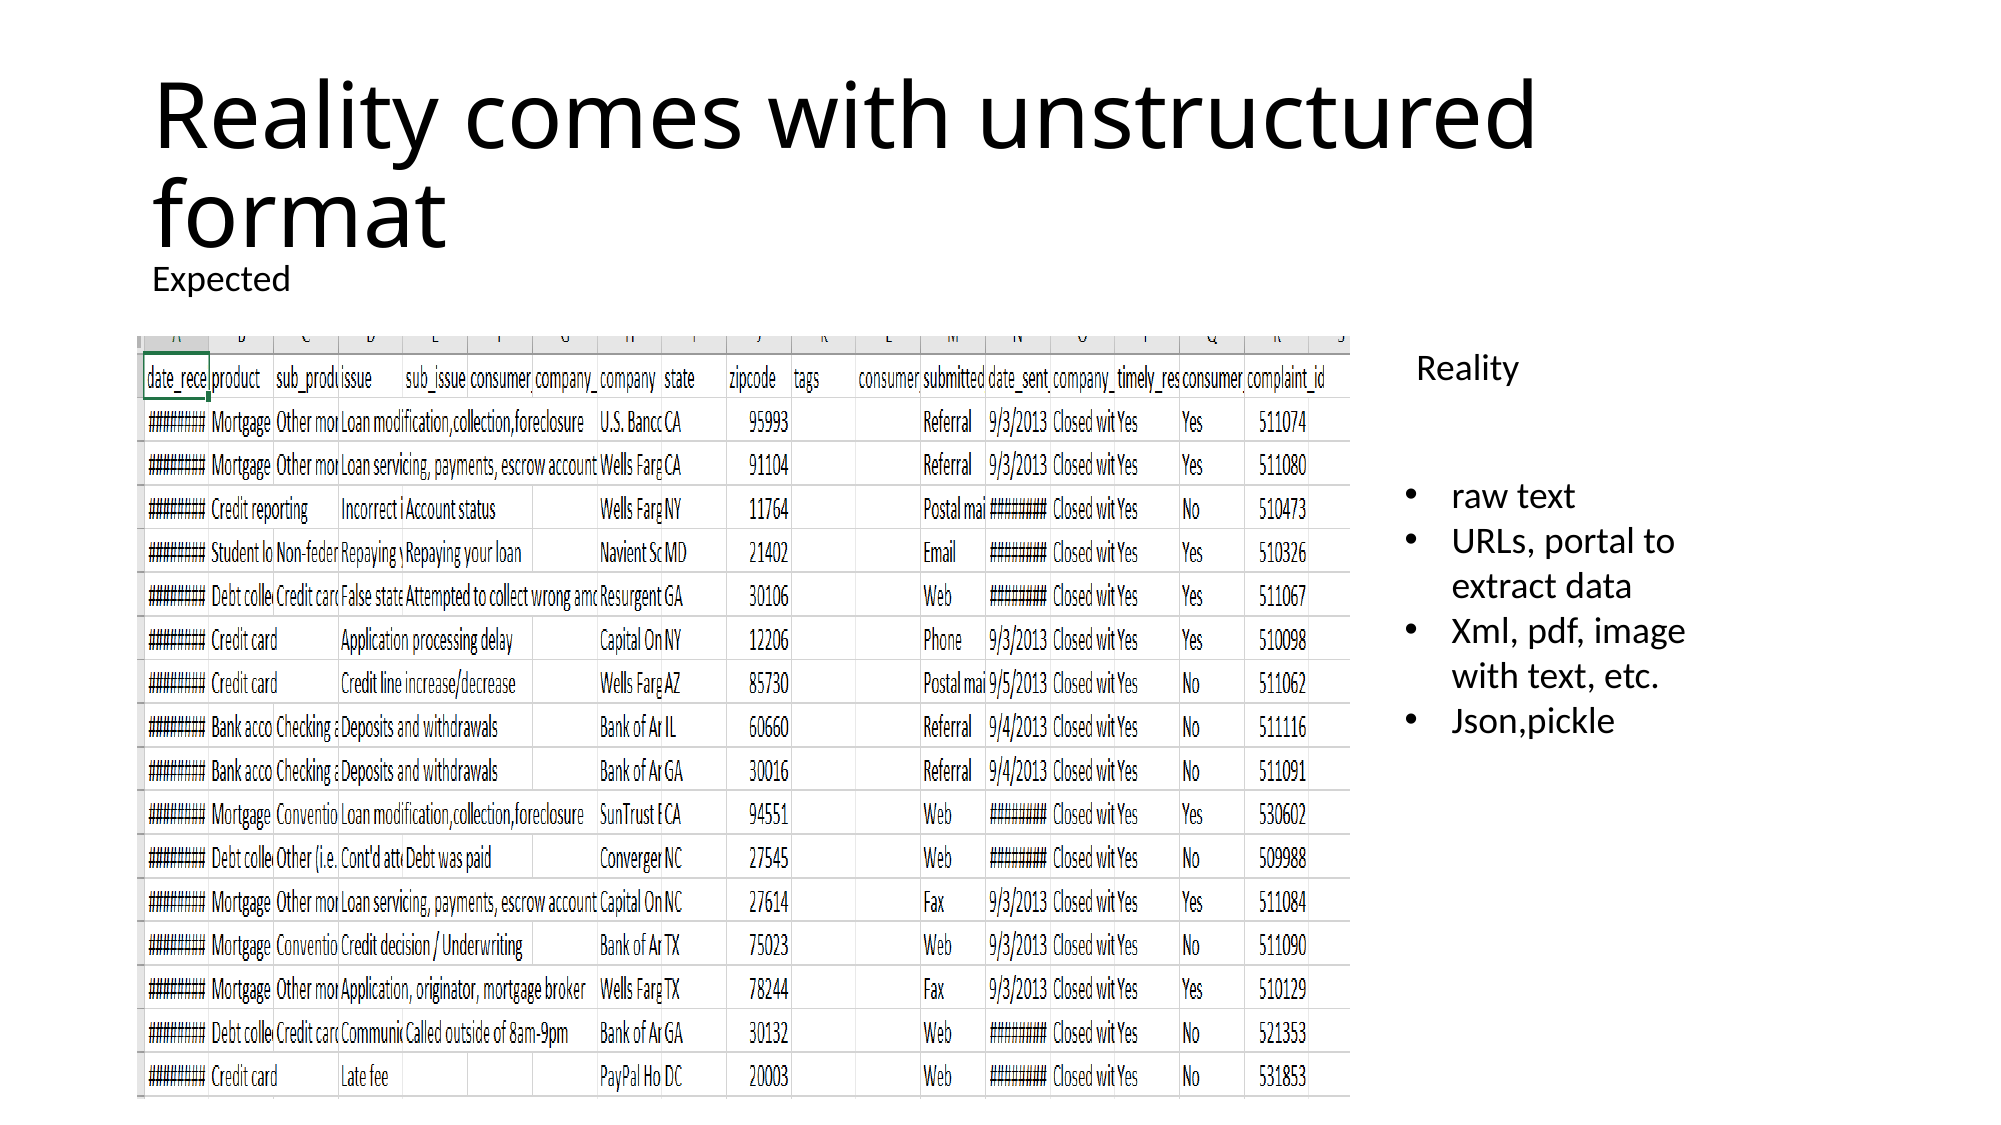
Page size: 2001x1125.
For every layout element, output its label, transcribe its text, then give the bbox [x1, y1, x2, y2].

text_box Reality [1401, 336, 1717, 396]
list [137, 336, 1350, 1099]
text_box raw text URLs, portal to extract data Xml, pdf, image with text, etc. Json,pickle [1389, 463, 1717, 793]
text_box Expected [137, 246, 904, 307]
title Reality comes with unstructured format [137, 59, 1863, 278]
